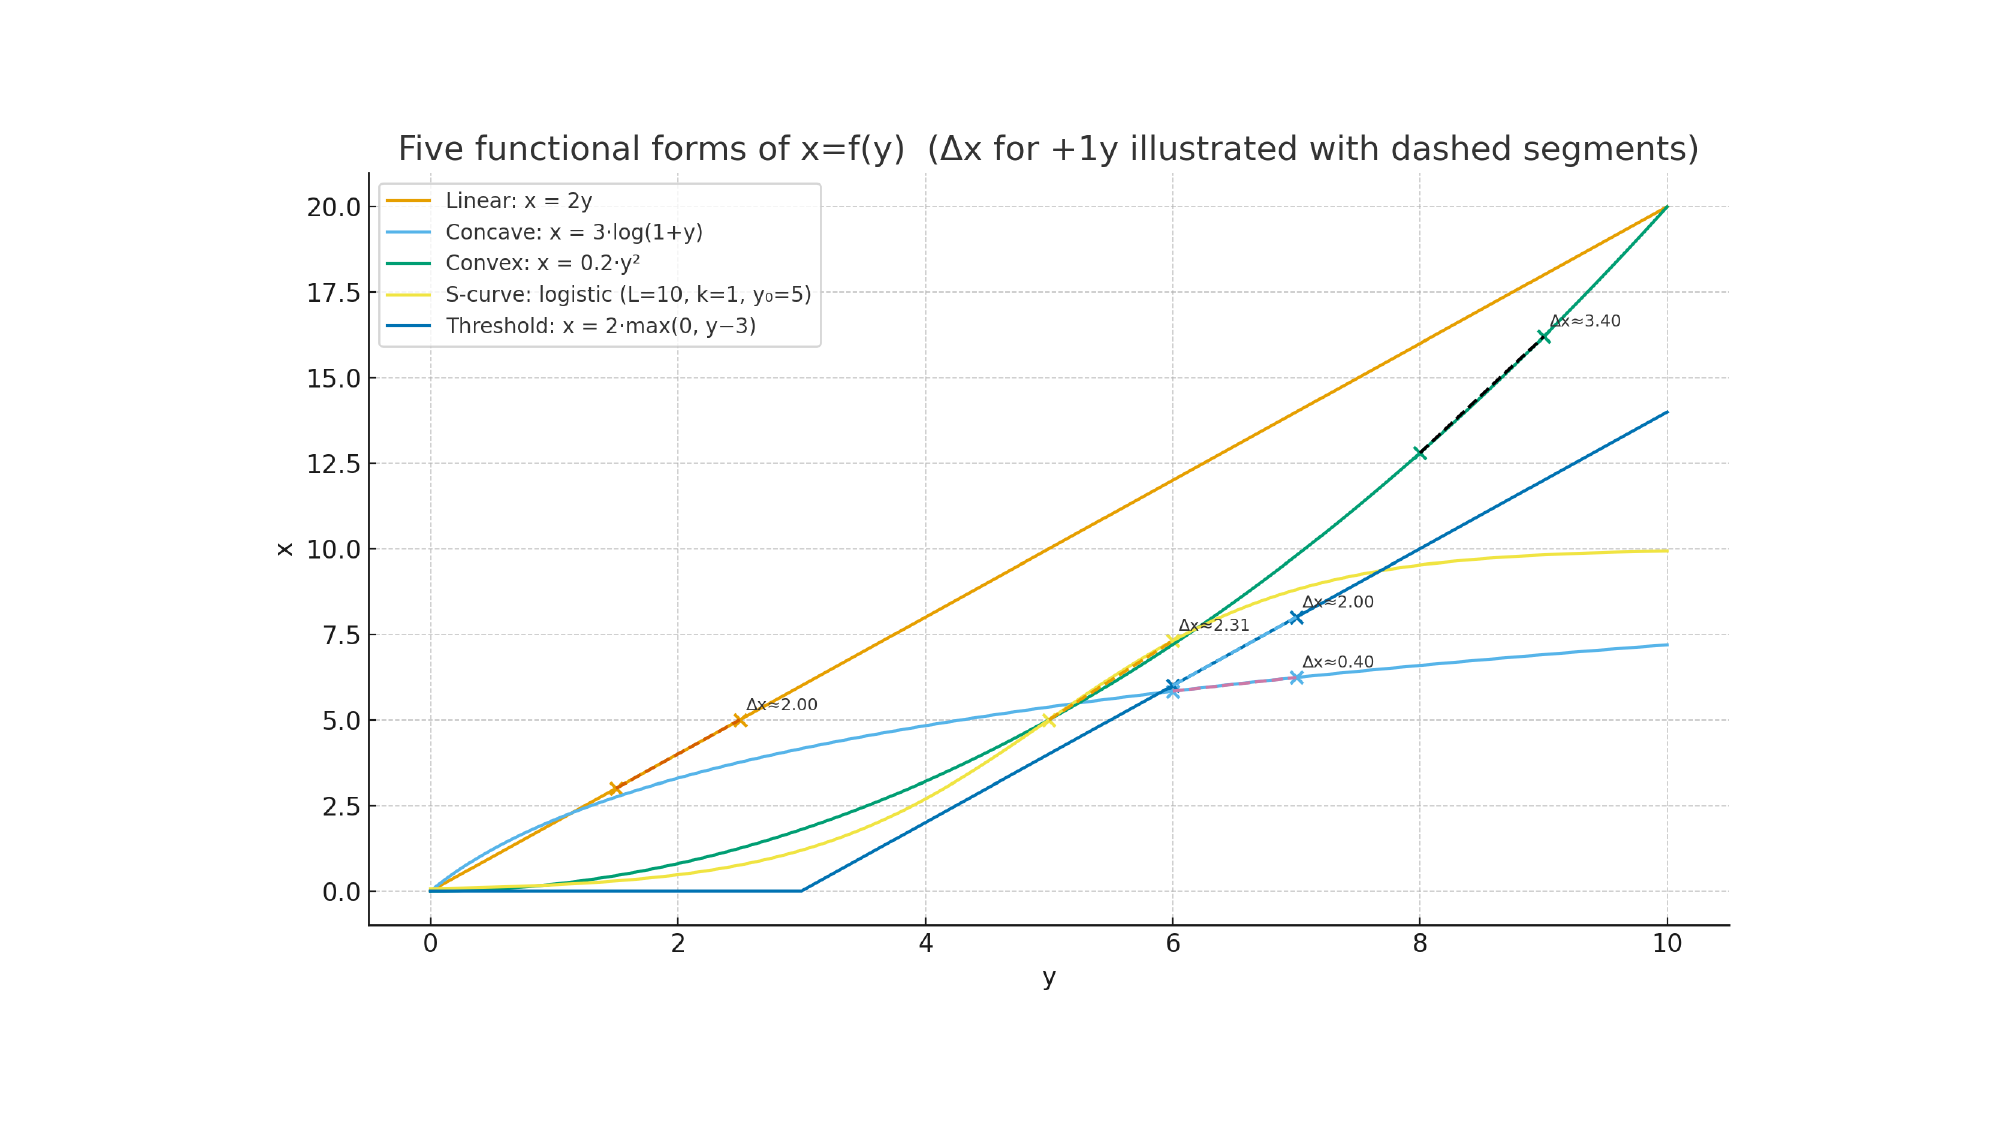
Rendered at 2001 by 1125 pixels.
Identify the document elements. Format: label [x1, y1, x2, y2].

picture [257, 119, 1743, 1006]
